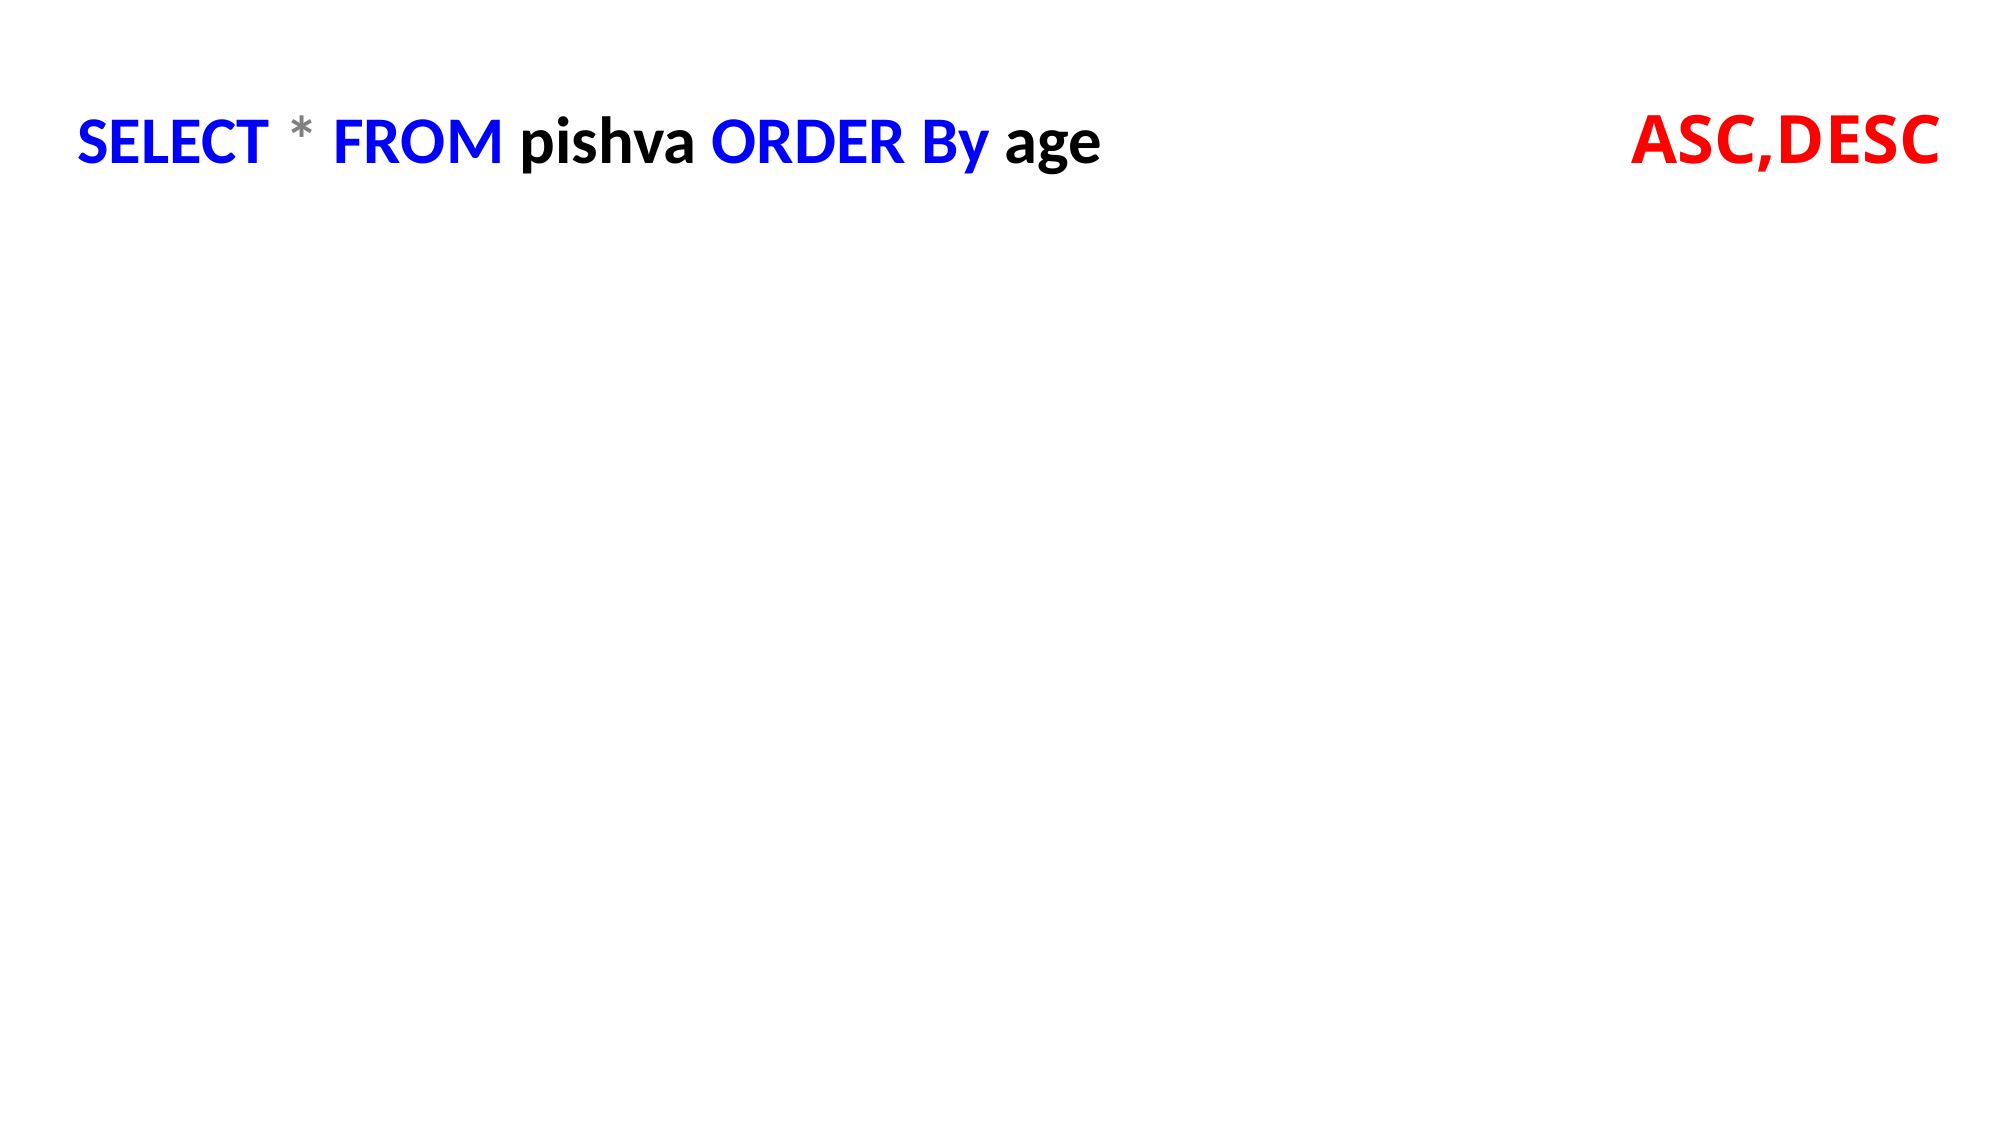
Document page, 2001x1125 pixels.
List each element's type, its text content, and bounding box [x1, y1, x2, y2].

text_box SELECT * FROM pishva ORDER By age [62, 89, 1118, 185]
text_box ASC,DESC [1616, 89, 1958, 185]
